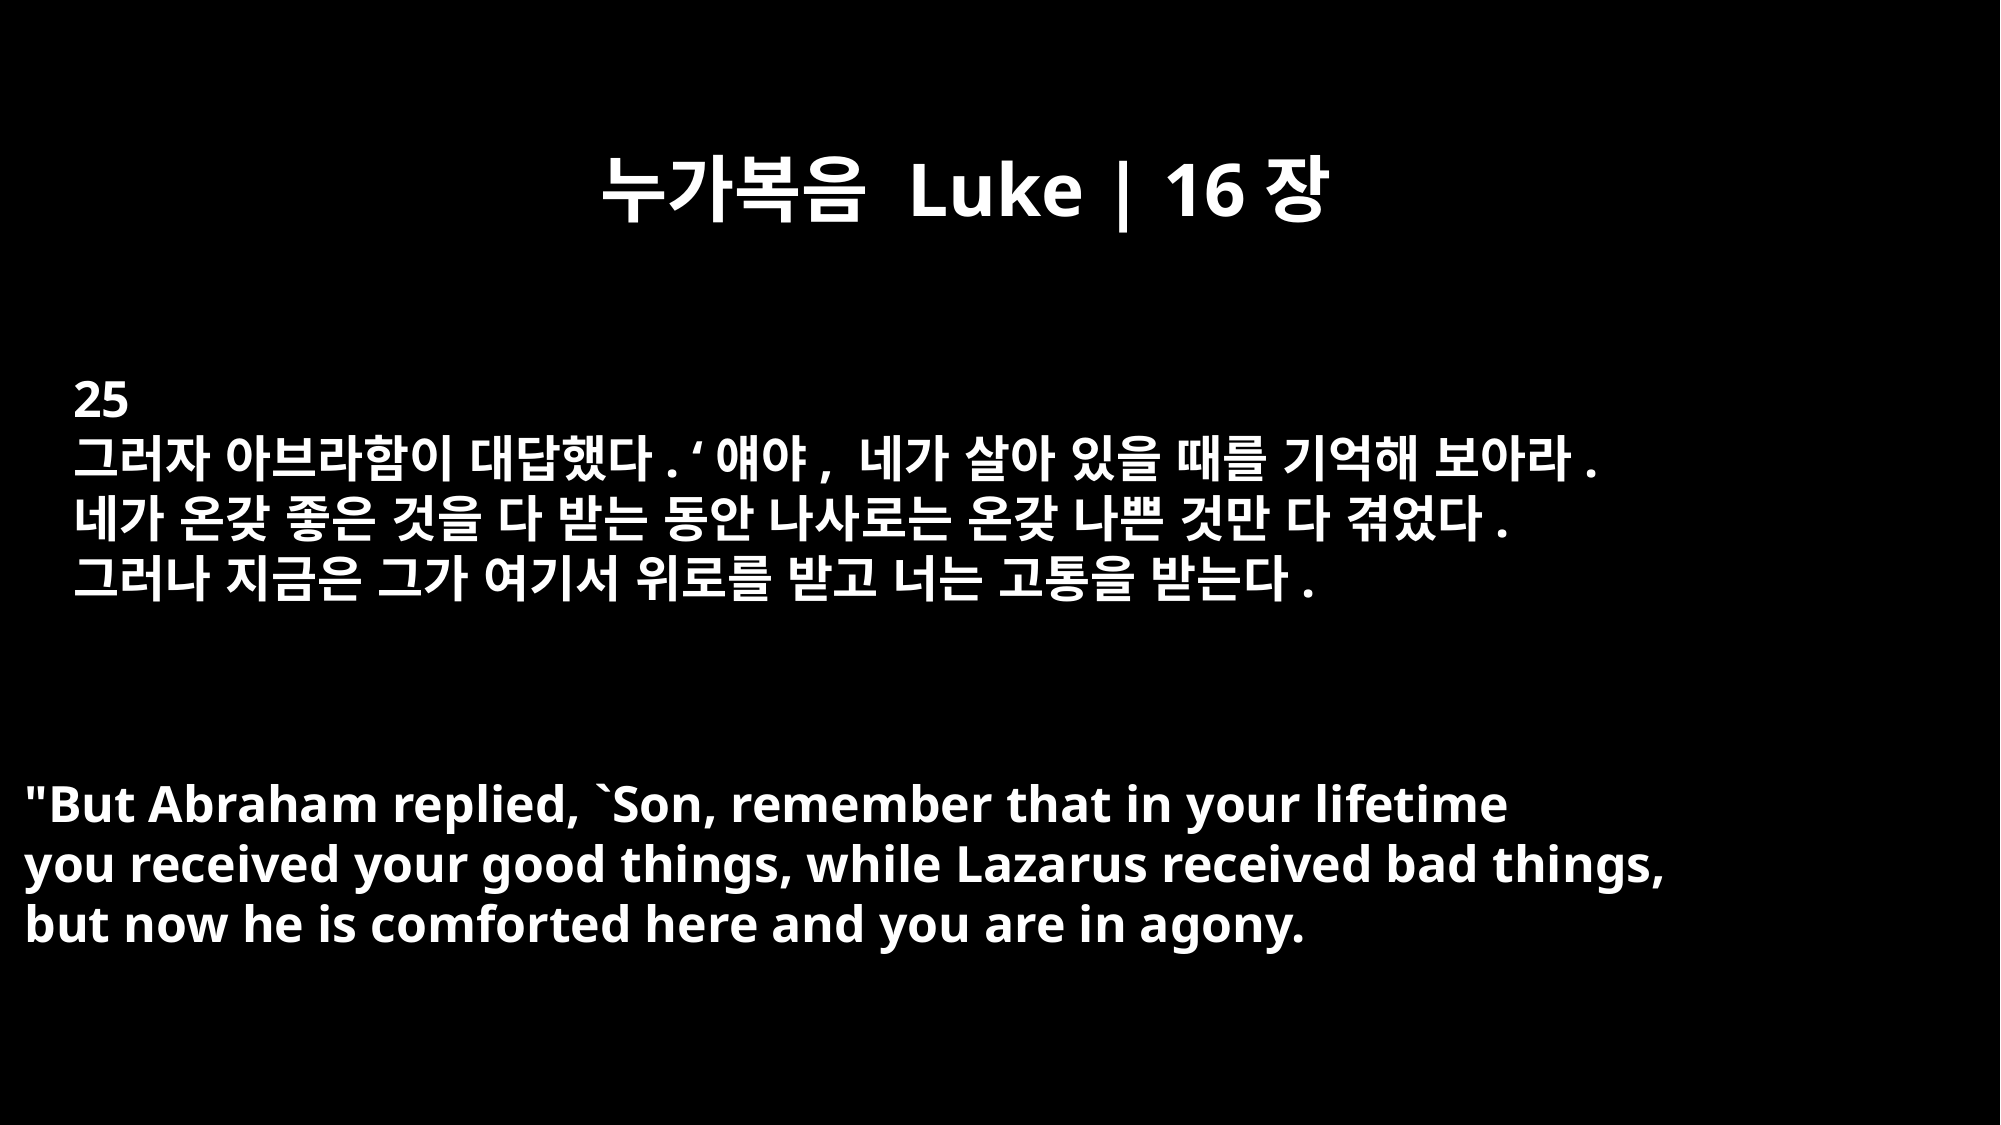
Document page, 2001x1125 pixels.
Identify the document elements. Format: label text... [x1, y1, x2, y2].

text_box 누가복음 Luke | 16장 [585, 136, 1347, 239]
text_box 25 그러자 아브라함이 대답했다. ‘얘야, 네가 살아 있을 때를 기억해 보아라. 네가 온갖 좋은 것을 다 받는 동안 나사로는 온갖 나쁜 것만 다 겪었다. 그러나 지금은 그가 여기서 위로를 받고 너는 고통을 받는다. [58, 359, 1627, 615]
text_box "But Abraham replied, `Son, remember that in your lifetime you received your good things, while Lazarus received bad things, but now he is comforted here and you are in agony. [9, 764, 1695, 960]
